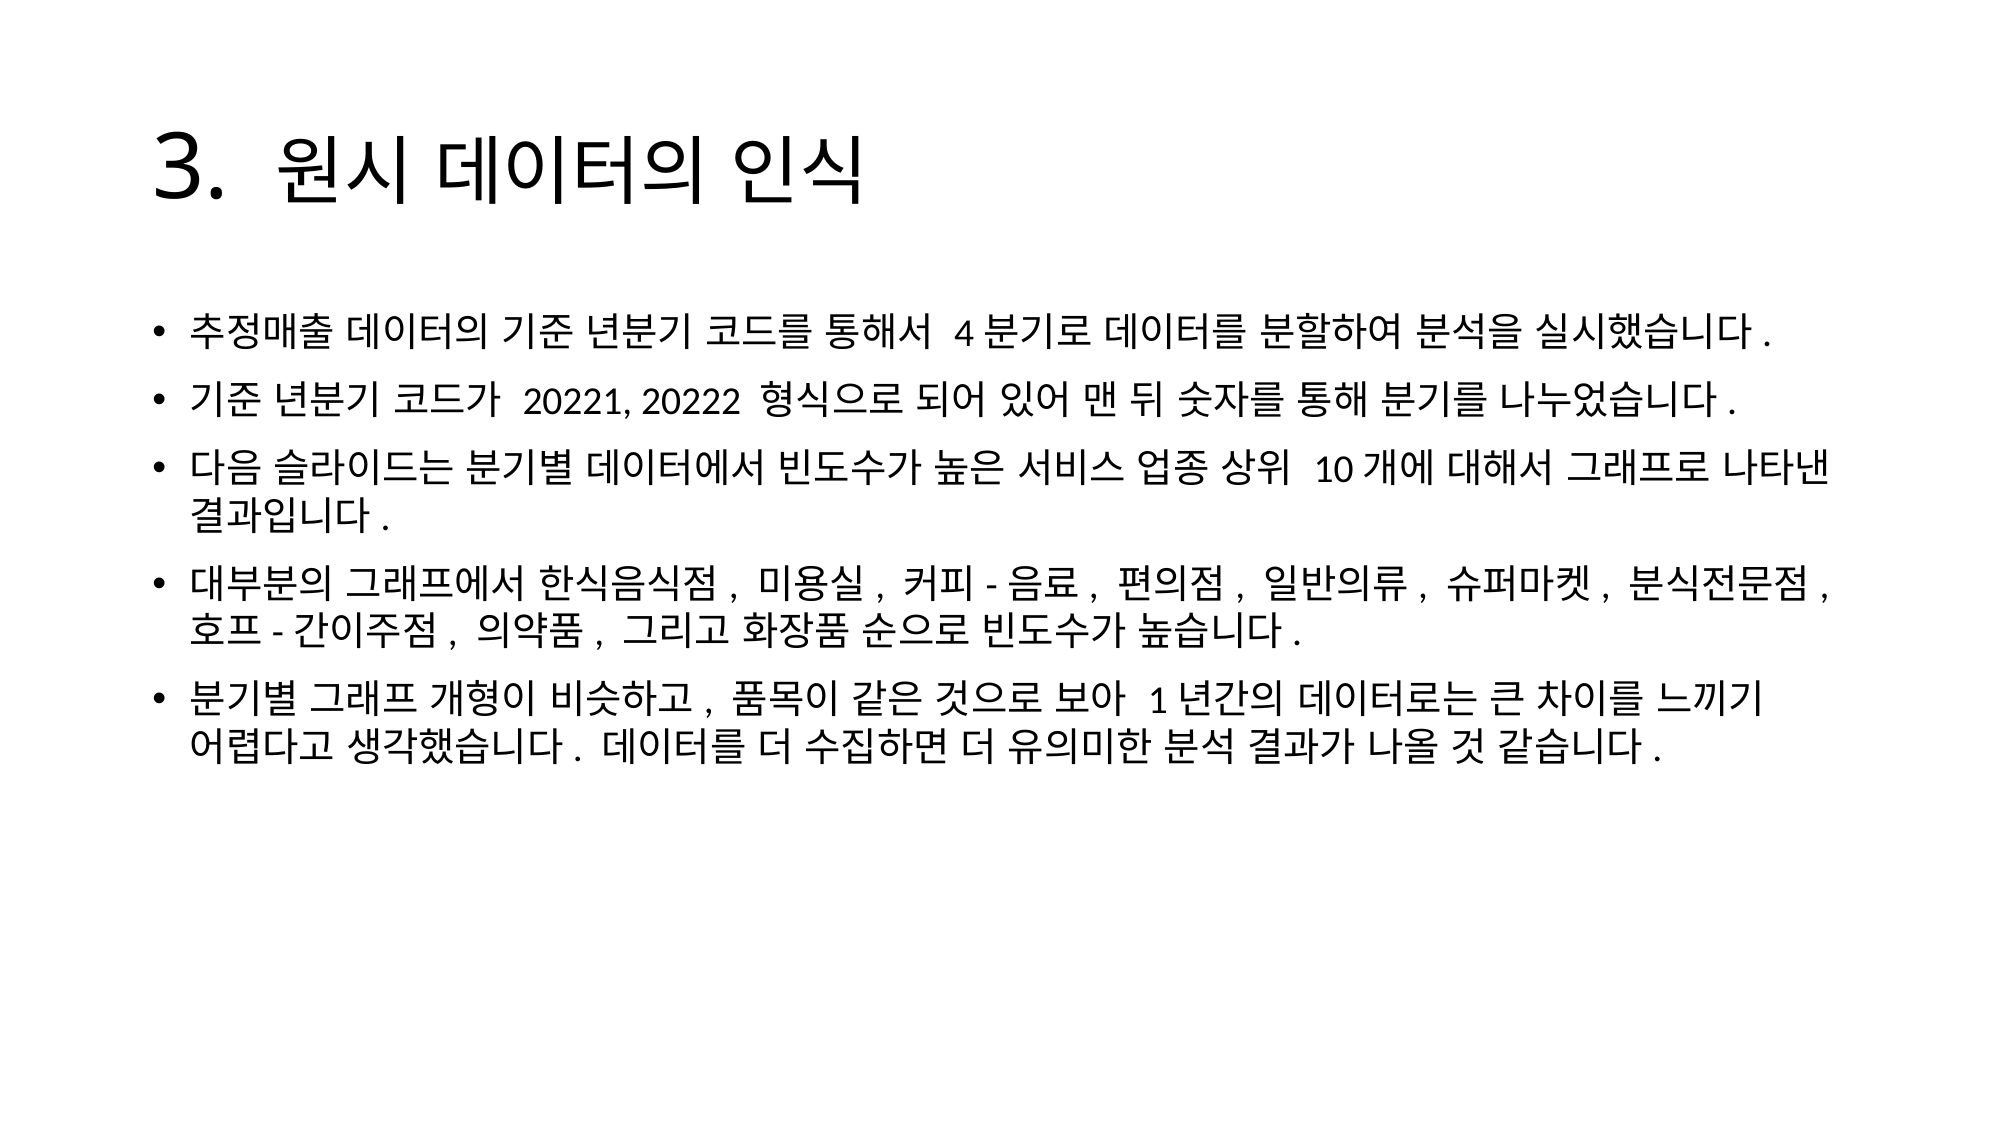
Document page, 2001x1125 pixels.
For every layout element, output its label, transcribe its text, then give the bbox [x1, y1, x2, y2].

title 3. 원시 데이터의 인식 [137, 59, 1863, 278]
list 추정매출 데이터의 기준 년분기 코드를 통해서 4분기로 데이터를 분할하여 분석을 실시했습니다. 기준 년분기 코드가 20221, 20222 형식으로 되어 있어 맨 뒤 숫자를 통해 분기를 나누었습니다. 다음 슬라이드는 분기별 데이터에서 빈도수가 높은 서비스 업종 상위 10개에 대해서 그래프로 나타낸 결과입니다. 대부분의 그래프에서 한식음식점, 미용실, 커피-음료, 편의점, 일반의류, 슈퍼마켓, 분식전문점, 호프-간이주점, 의약품, 그리고 화장품 순으로 빈도수가 높습니다. 분기별 그래프 개형이 비슷하고, 품목이 같은 것으로 보아 1년간의 데이터로는 큰 차이를 느끼기 어렵다고 생각했습니다. 데이터를 더 수집하면 더 유의미한 분석 결과가 나올 것 같습니다. [137, 299, 1863, 1014]
